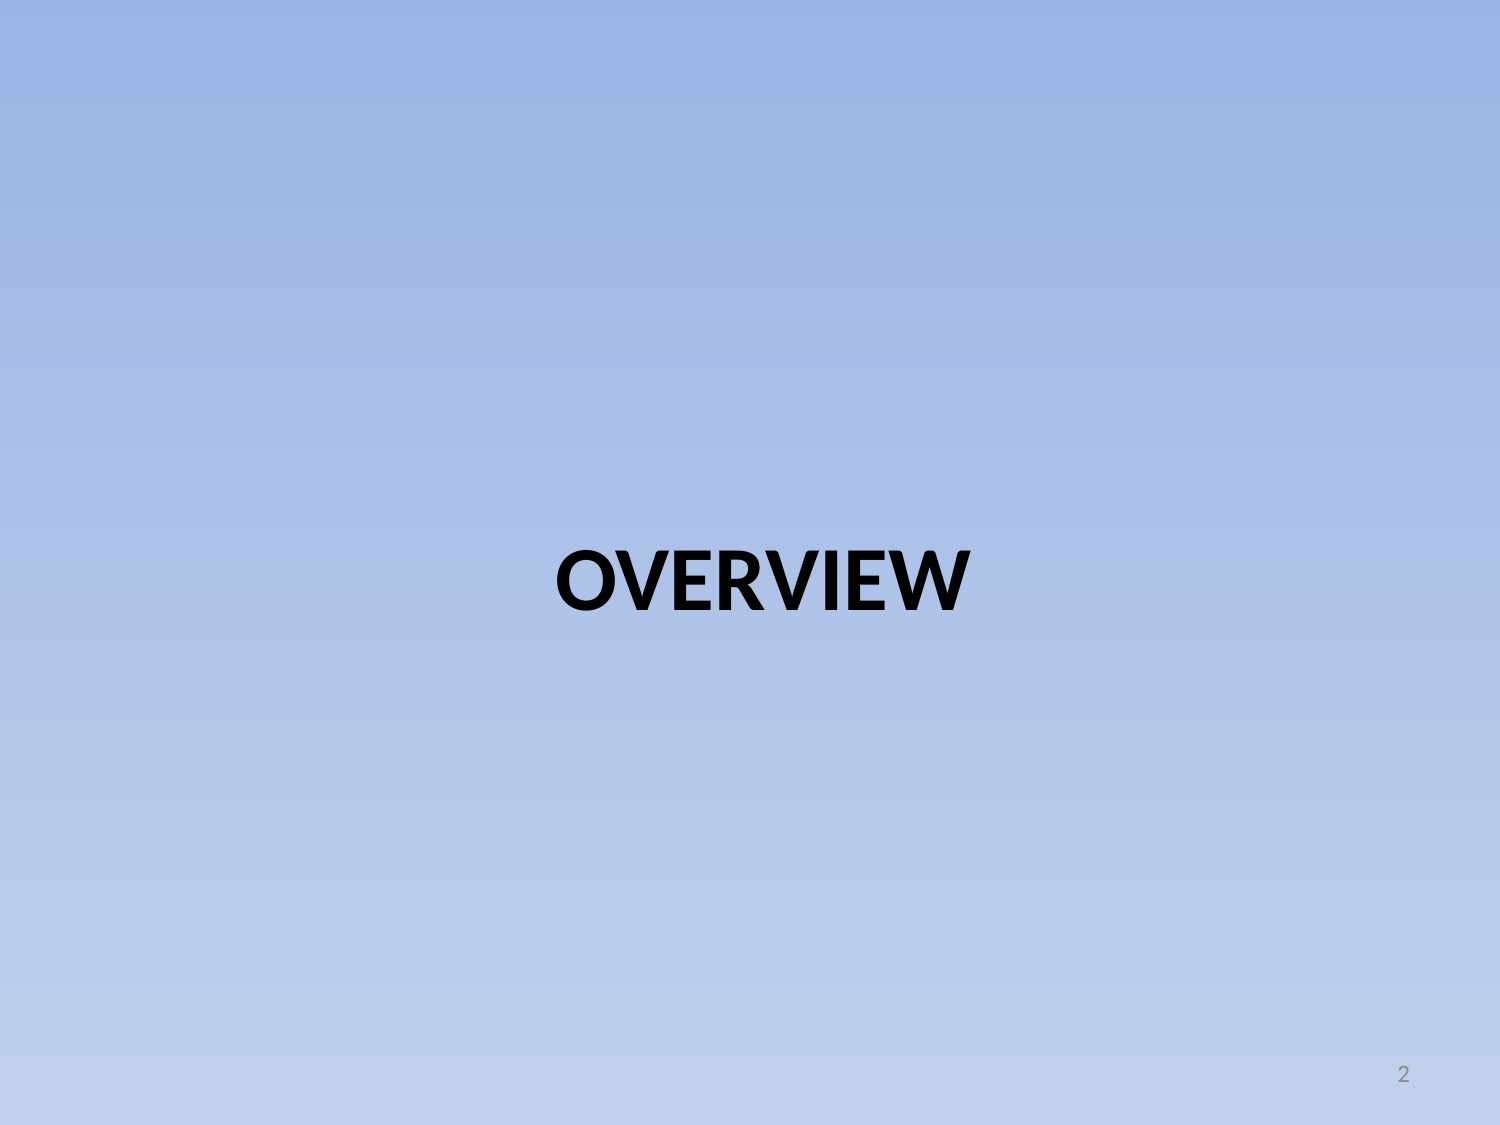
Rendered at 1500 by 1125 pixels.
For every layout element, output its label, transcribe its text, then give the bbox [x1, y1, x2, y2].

title OVERVIEW [88, 479, 1439, 668]
slide_number 2 [1074, 1042, 1425, 1103]
